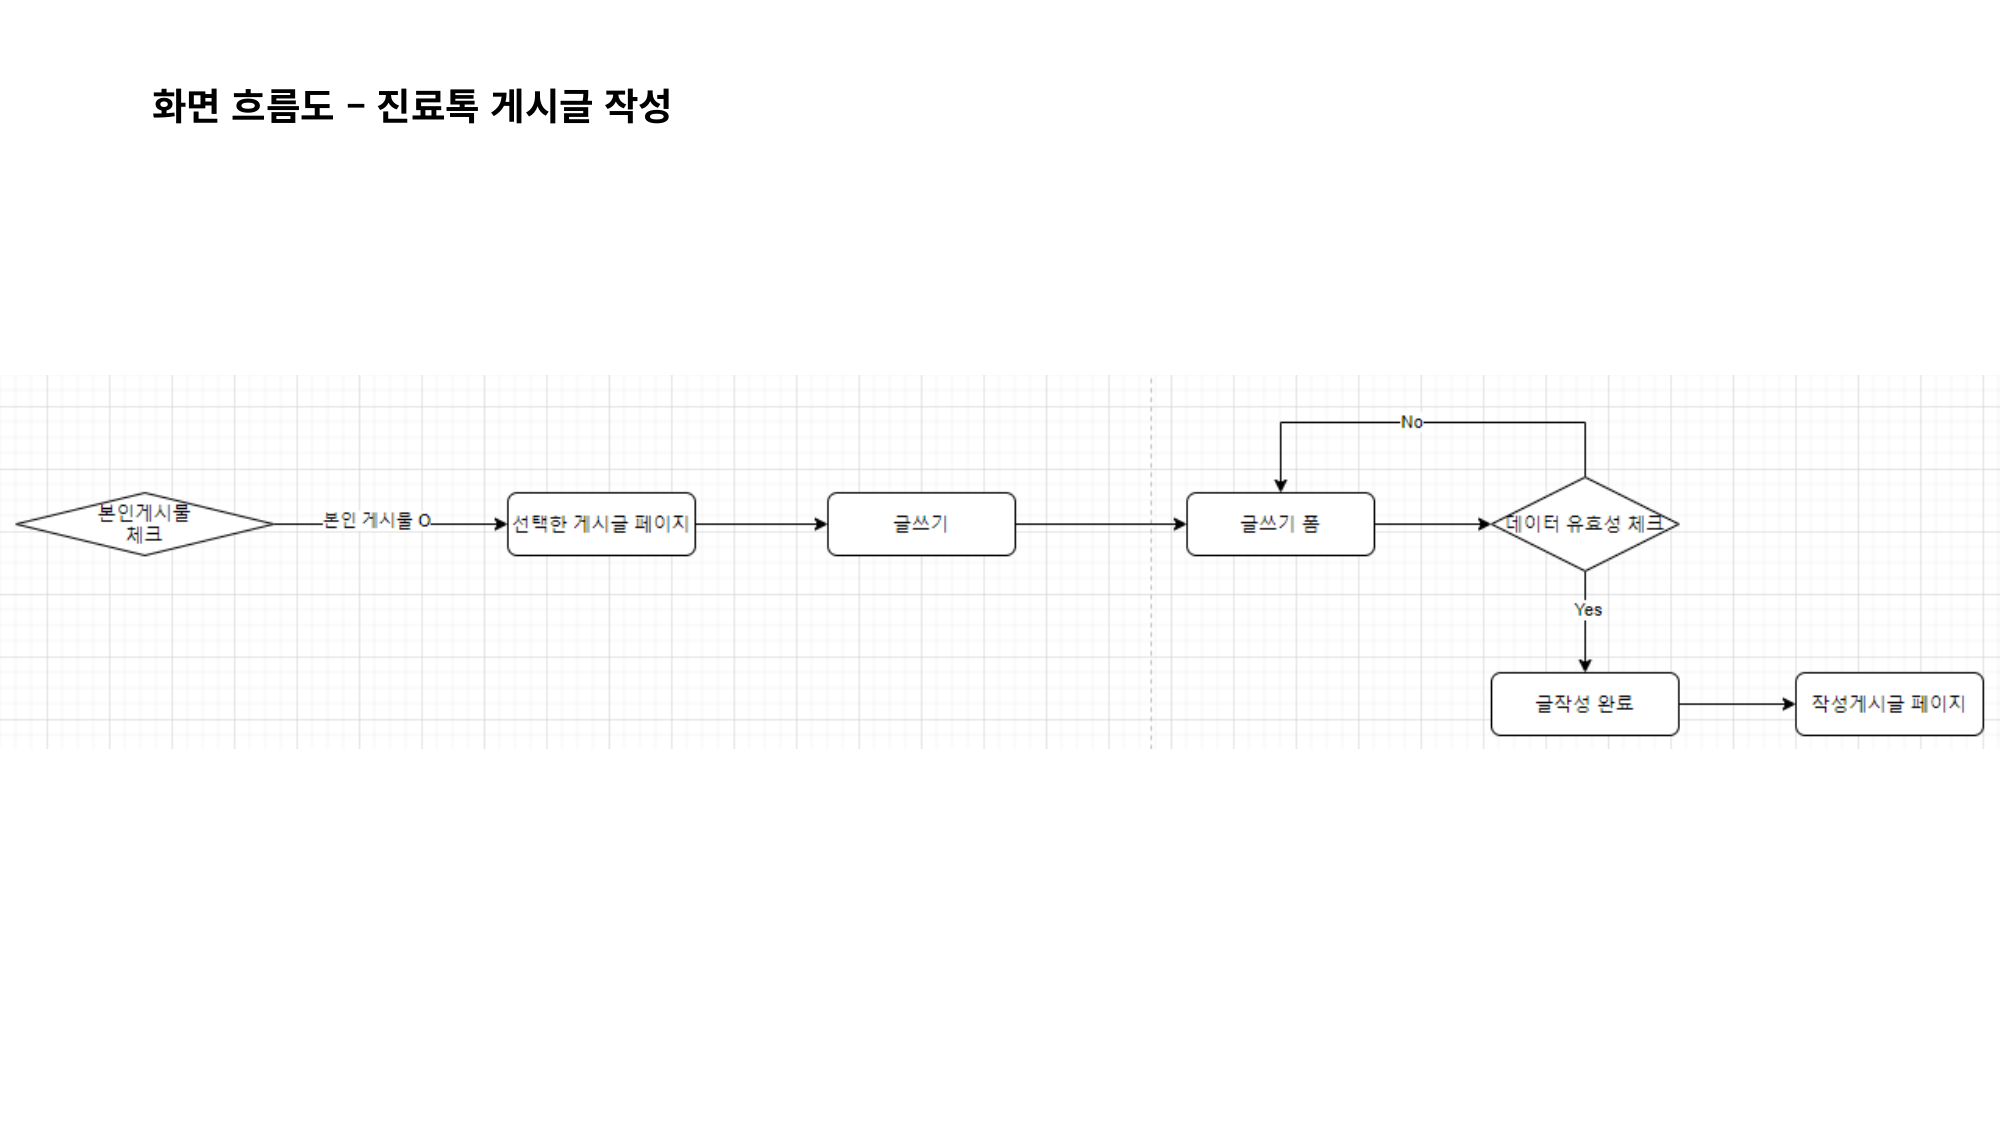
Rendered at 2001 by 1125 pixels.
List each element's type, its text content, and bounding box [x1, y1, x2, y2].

picture [0, 375, 2000, 750]
title 화면 흐름도 – 진료톡 게시글 작성 [137, 59, 914, 157]
